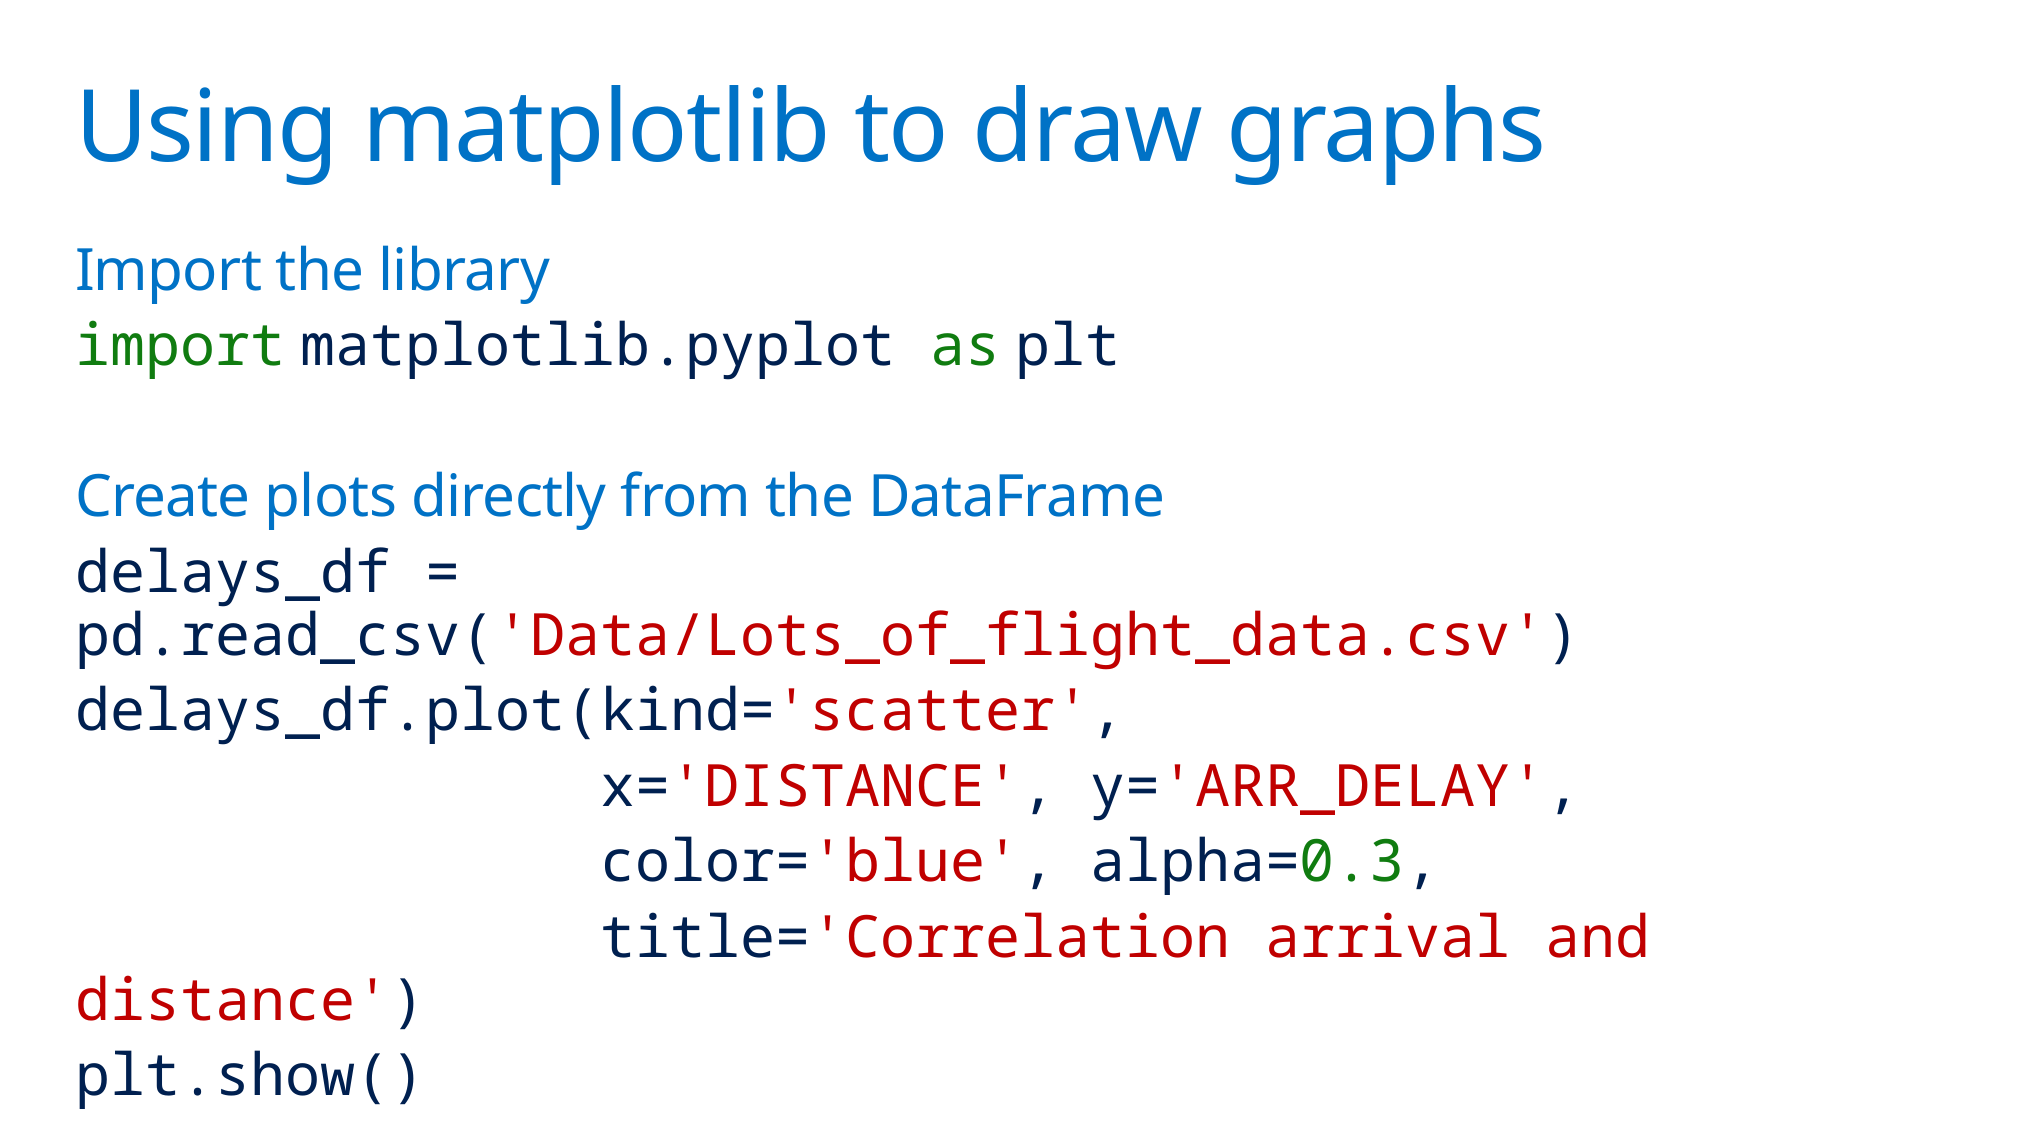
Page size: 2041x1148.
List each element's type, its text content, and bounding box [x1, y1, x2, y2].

title Using matplotlib to draw graphs [60, 60, 1980, 210]
list Import the library import matplotlib.pyplot as plt Create plots directly from the DataFrame delays_df = pd.read_csv('Data/Lots_of_flight_data.csv') delays_df.plot(kind='scatter', x='DISTANCE', y='ARR_DELAY', color='blue', alpha=0.3, title='Correlation arrival and distance') plt.show() [60, 225, 1980, 1124]
